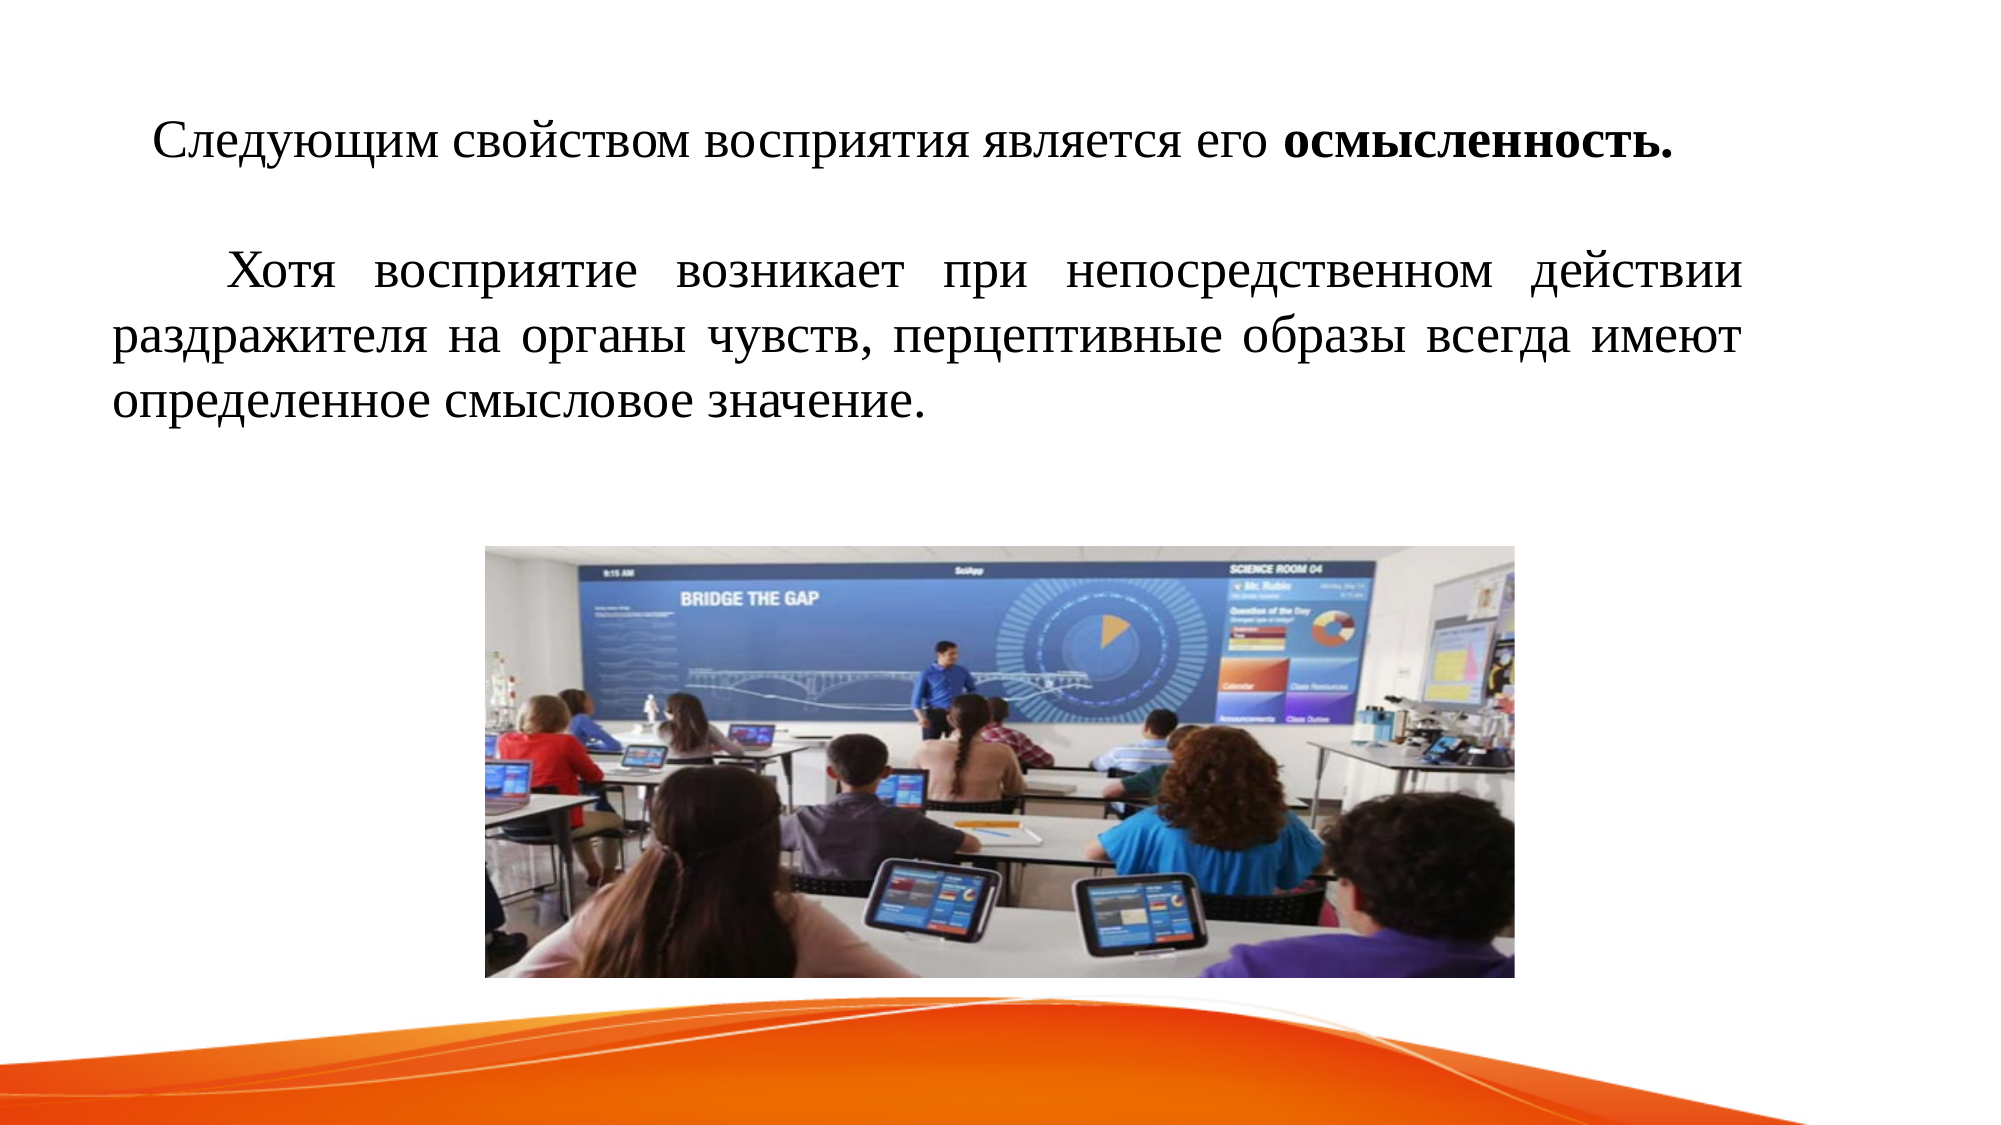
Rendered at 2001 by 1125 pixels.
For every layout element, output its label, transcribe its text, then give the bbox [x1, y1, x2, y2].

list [485, 546, 1515, 978]
picture [0, 0, 2000, 1125]
list Cледующим свойством восприятия является его осмысленность. Хотя восприятие возникает при непосредственном действии раздражителя на органы чувств, перцептивные образы всегда имеют определенное смысловое значение. [97, 95, 1760, 909]
